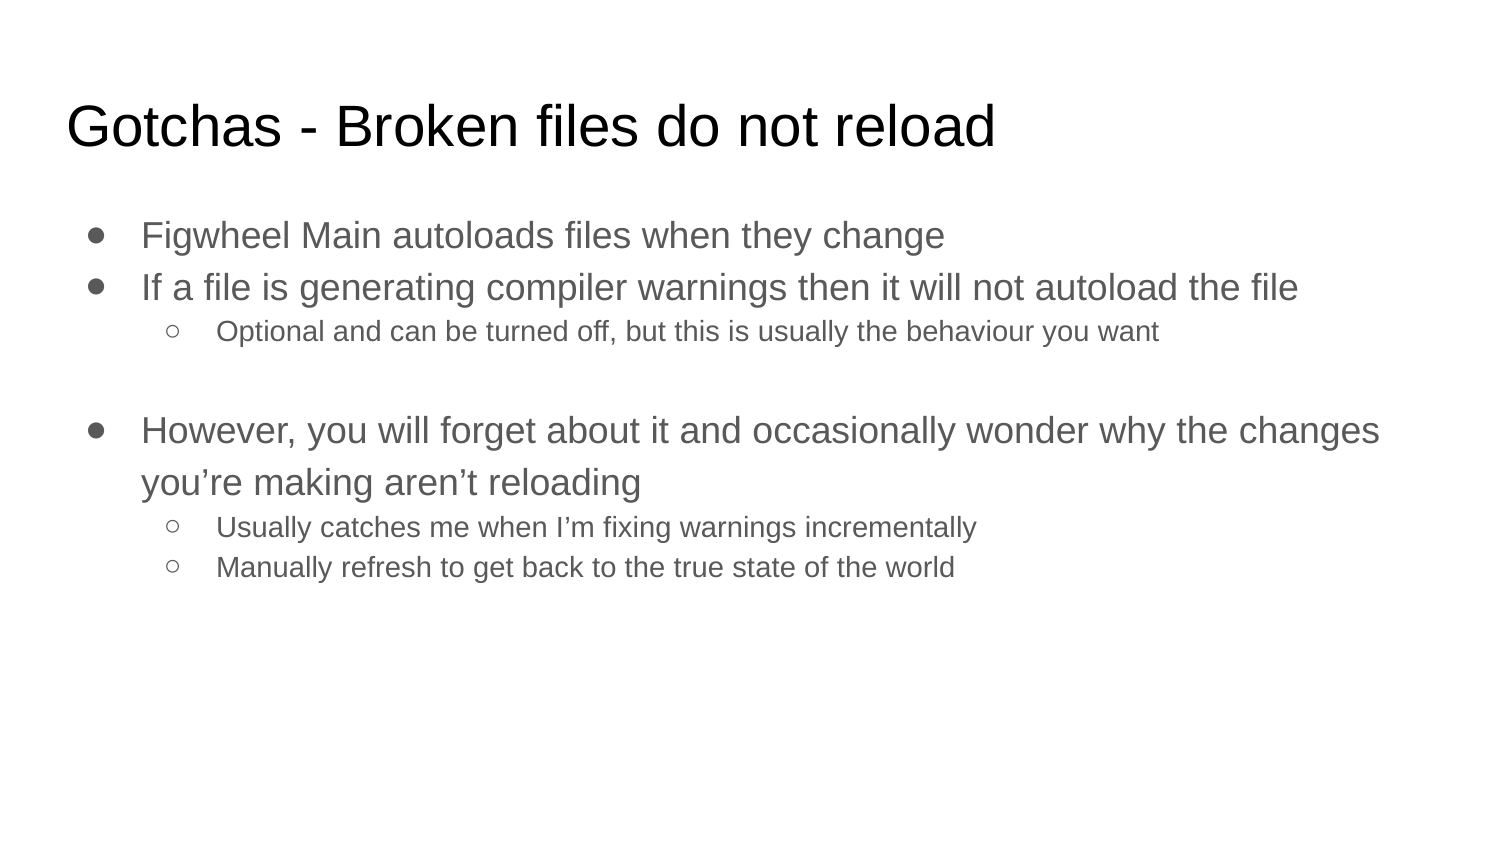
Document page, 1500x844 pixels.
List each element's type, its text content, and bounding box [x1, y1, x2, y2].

list Figwheel Main autoloads files when they change If a file is generating compiler warnings then it will not autoload the file Optional and can be turned off, but this is usually the behaviour you want However, you will forget about it and occasionally wonder why the changes you’re making aren’t reloading Usually catches me when I’m fixing warnings incrementally Manually refresh to get back to the true state of the world [51, 189, 1449, 750]
title Gotchas - Broken files do not reload [51, 72, 1449, 167]
